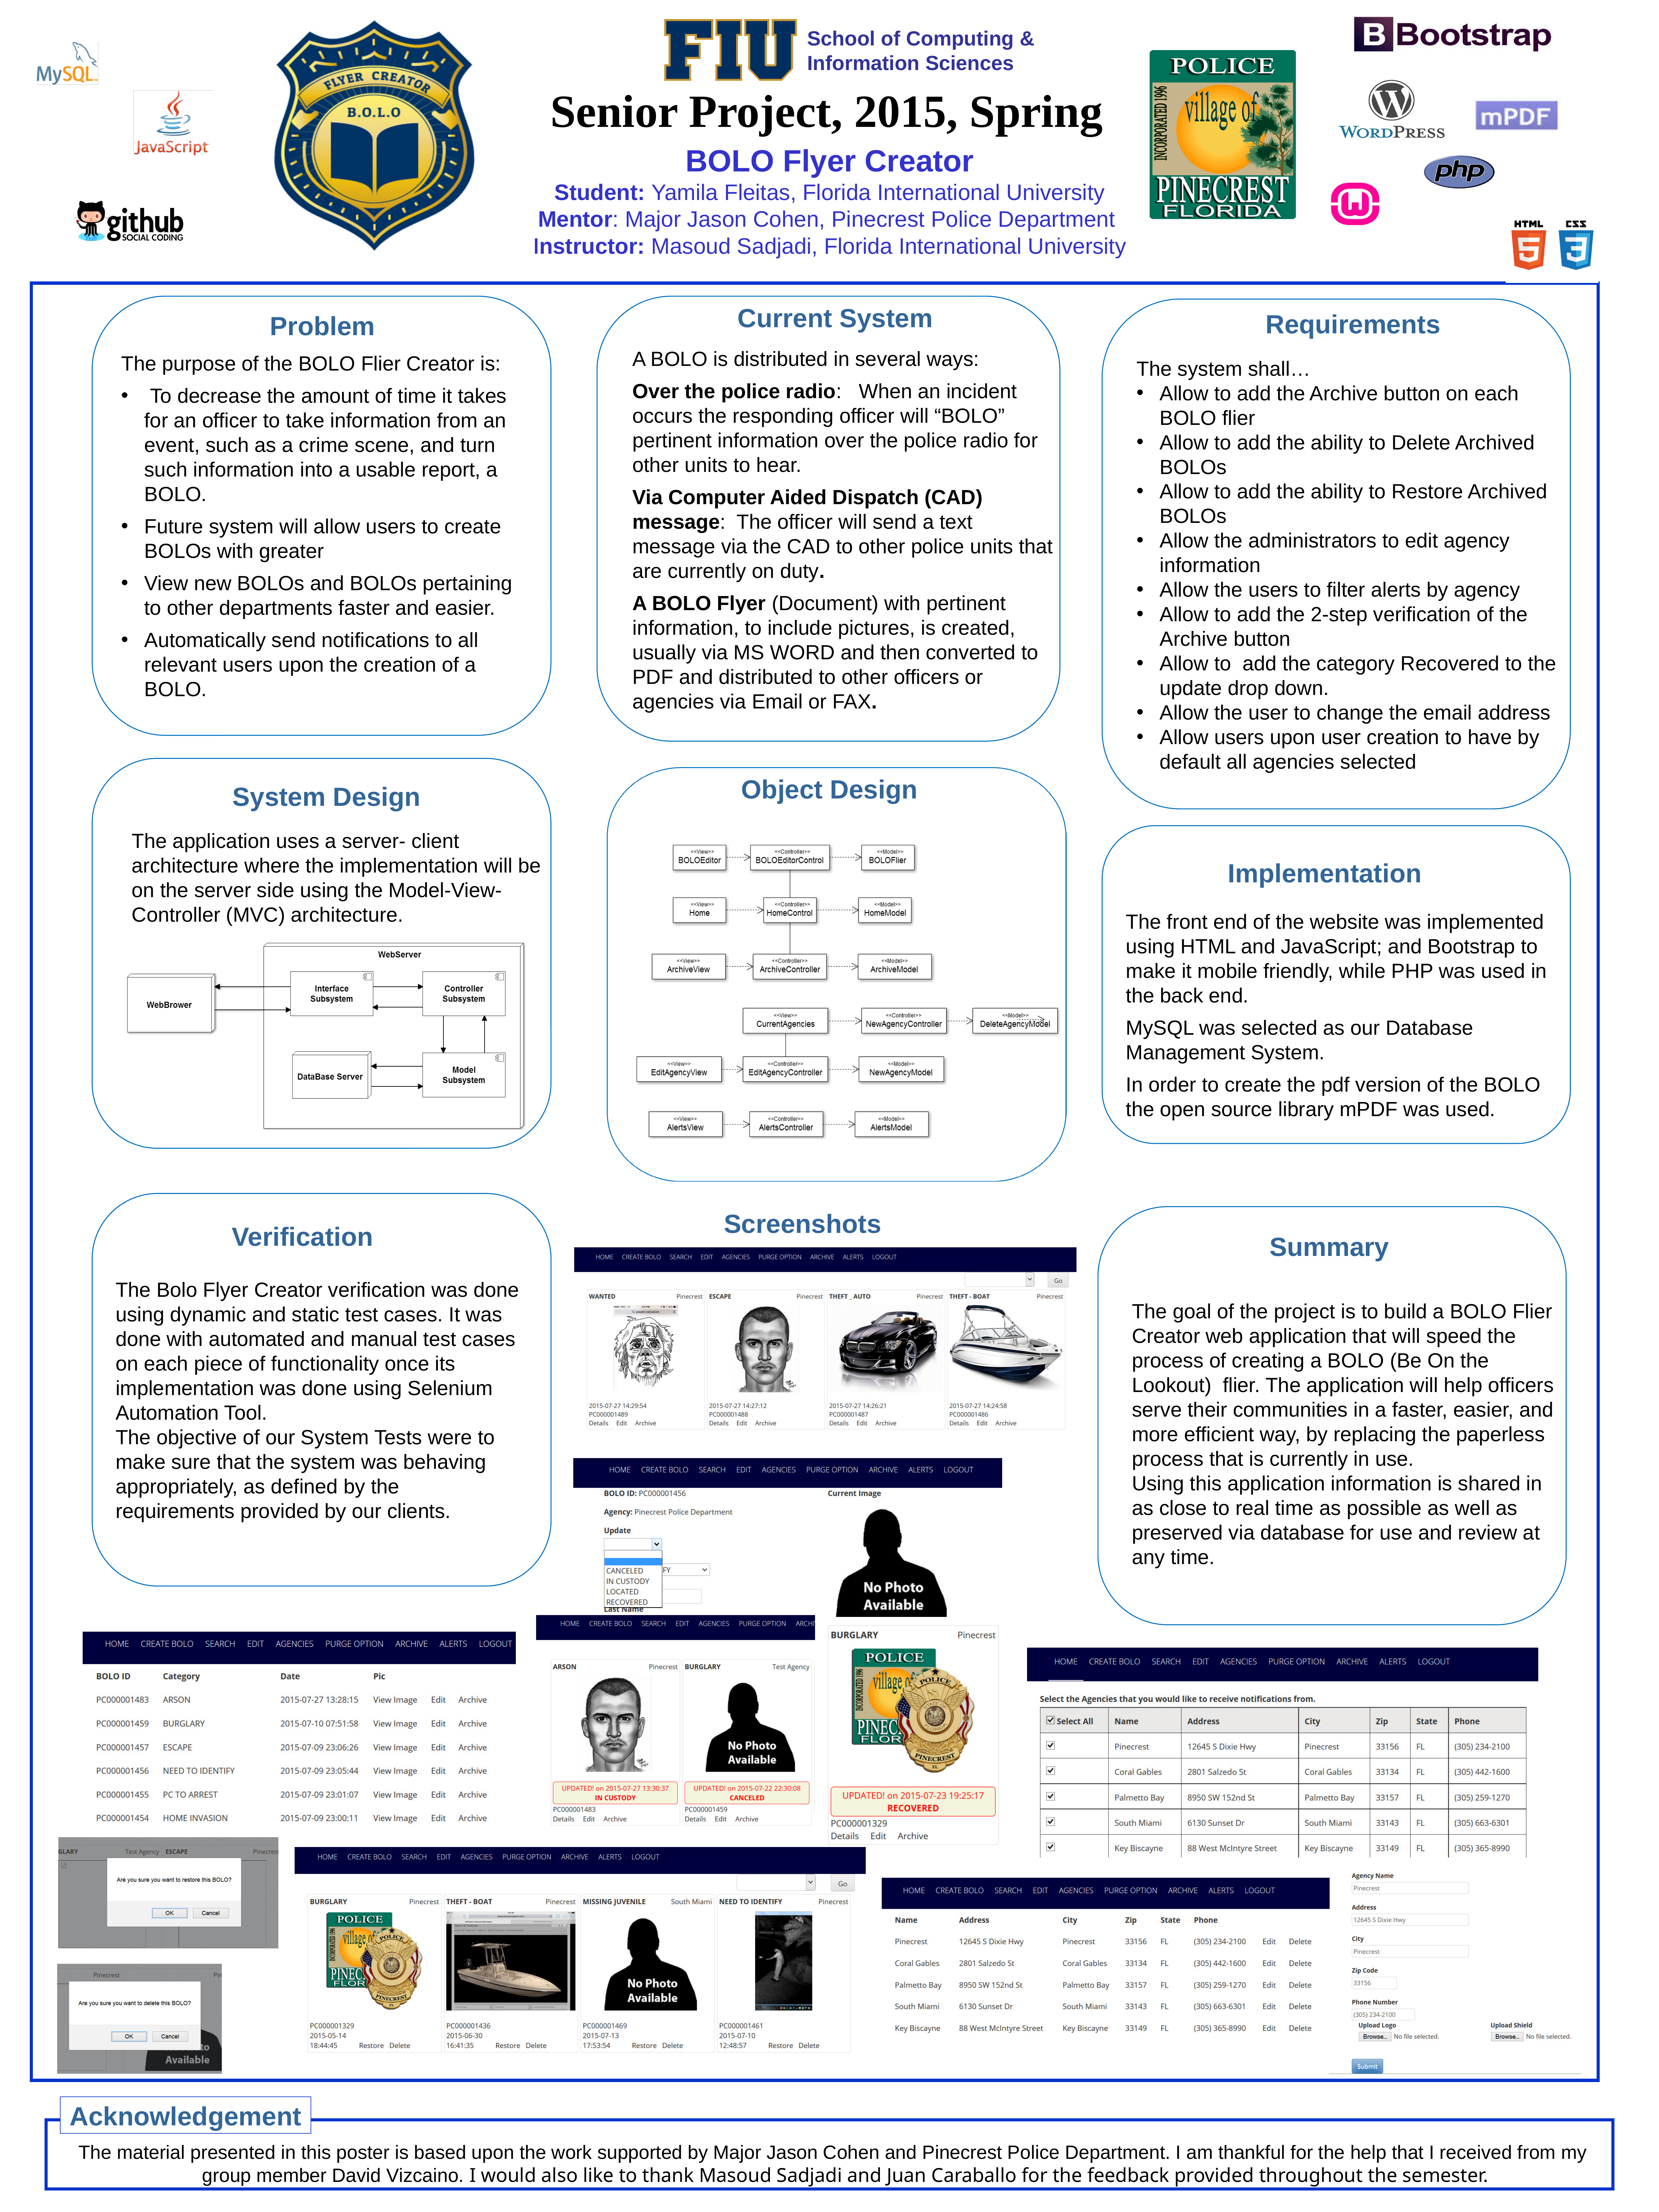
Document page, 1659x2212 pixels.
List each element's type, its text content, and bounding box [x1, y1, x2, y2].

text_box The goal of the project is to build a BOLO Flier Creator web application that will speed the process of creating a BOLO (Be On the Lookout) flier. The application will help officers serve their communities in a faster, easier, and more efficient way, by replacing the paperless process that is currently in use. Using this application information is shared in as close to real time as possible as well as preserved via database for use and review at any time. [1127, 1296, 1561, 1571]
picture [83, 1632, 516, 1832]
text_box The Bolo Flyer Creator verification was done using dynamic and static test cases. It was done with automated and manual test cases on each piece of functionality once its implementation was done using Selenium Automation Tool. The objective of our System Tests were to make sure that the system was behaving appropriately, as defined by the requirements provided by our clients. [111, 1274, 525, 1525]
text_box Screenshots [664, 1204, 941, 1241]
text_box Summary [1191, 1227, 1468, 1264]
text_box [31, 283, 1598, 2081]
picture [57, 1964, 222, 2074]
picture [882, 1859, 1582, 2077]
picture [1506, 211, 1598, 283]
picture [127, 943, 525, 1130]
text_box Verification [164, 1217, 441, 1254]
picture [58, 1837, 278, 1949]
picture [37, 0, 535, 278]
picture [607, 845, 1067, 1182]
text_box [46, 2120, 1613, 2189]
picture [574, 1247, 1077, 1437]
picture [1027, 1648, 1538, 1857]
text_box Acknowledgement [60, 2097, 311, 2133]
text_box The system shall… Allow to add the Archive button on each BOLO flier Allow to add the ability to Delete Archived BOLOs Allow to add the ability to Restore Archived BOLOs Allow the administrators to edit agency information Allow the users to filter alerts by agency Allow to add the 2-step verification of the Archive button Allow to add the category Recovered to the update drop down. Allow the user to change the email address Allow users upon user creation to have by default all agencies selected [1564, 353, 1574, 775]
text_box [74, 15, 1562, 1125]
picture [295, 1458, 1002, 2059]
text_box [127, 777, 571, 930]
